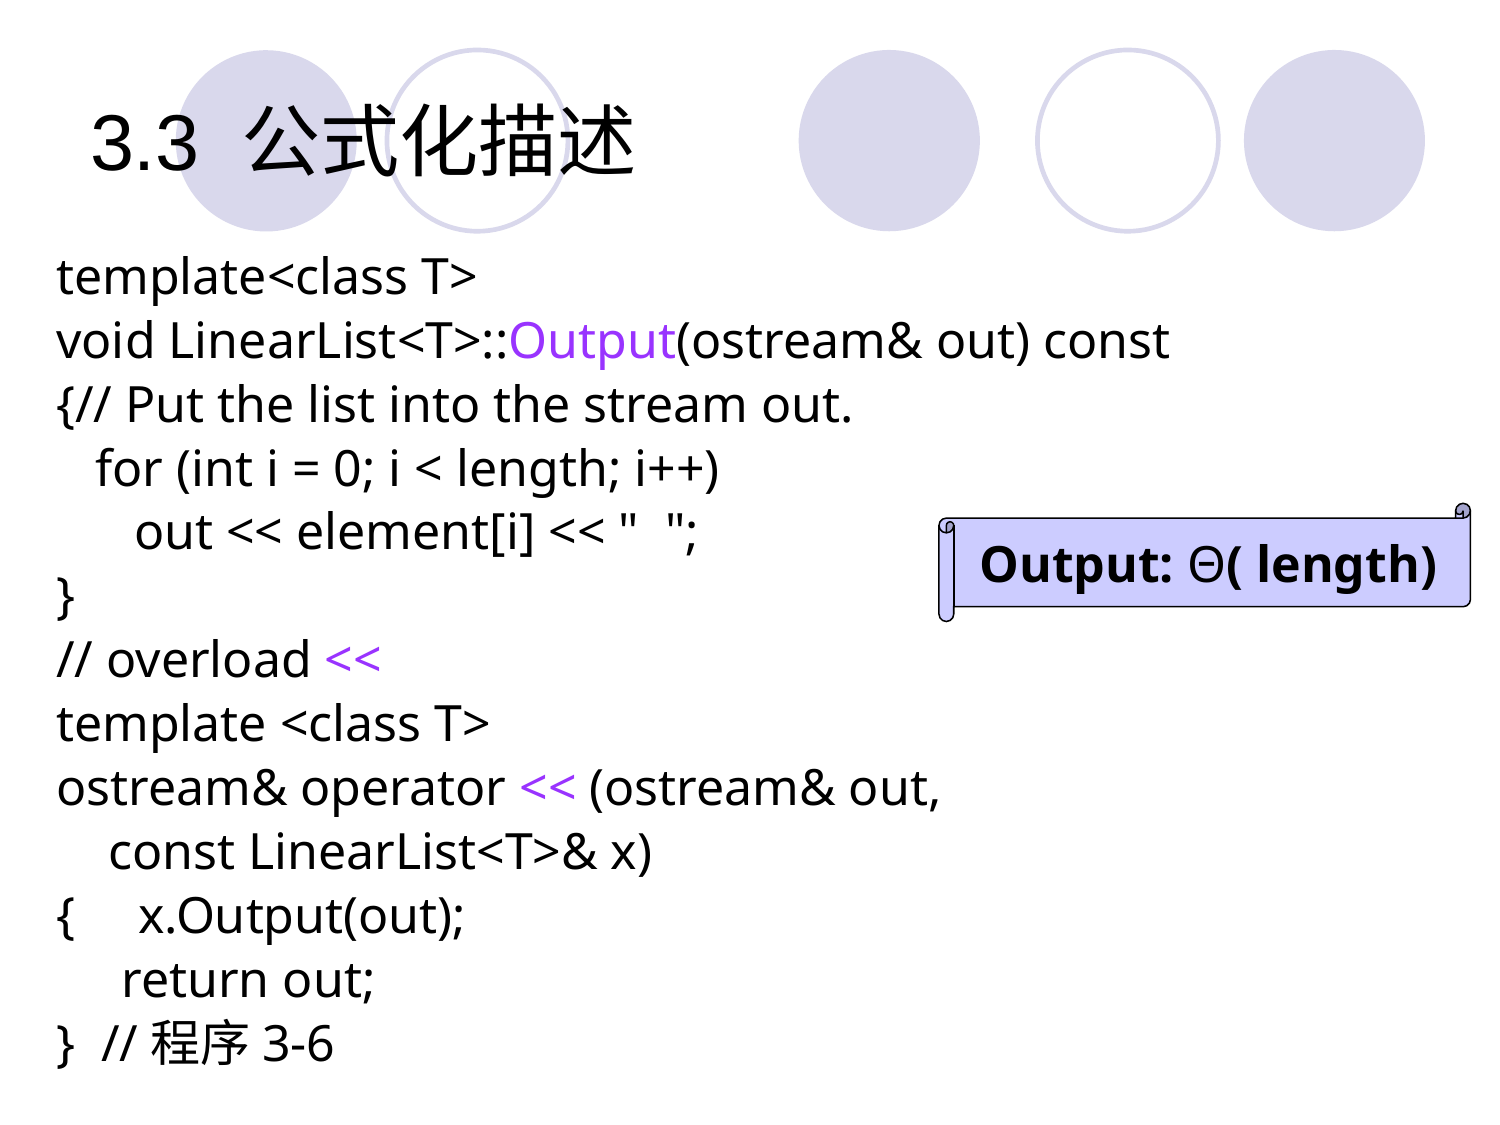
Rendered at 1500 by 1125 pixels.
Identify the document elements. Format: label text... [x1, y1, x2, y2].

list template<class T> void LinearList<T>::Output(ostream& out) const {// Put the list into the stream out. for (int i = 0; i < length; i++) out << element[i] << " "; } // overload << template <class T> ostream& operator << (ostream& out, const LinearList<T>& x) { x.Output(out); return out; } //程序3-6 [40, 243, 1500, 1125]
title 3.3 公式化描述 [74, 44, 1426, 233]
text_box Output: Θ( length) [938, 503, 1471, 622]
